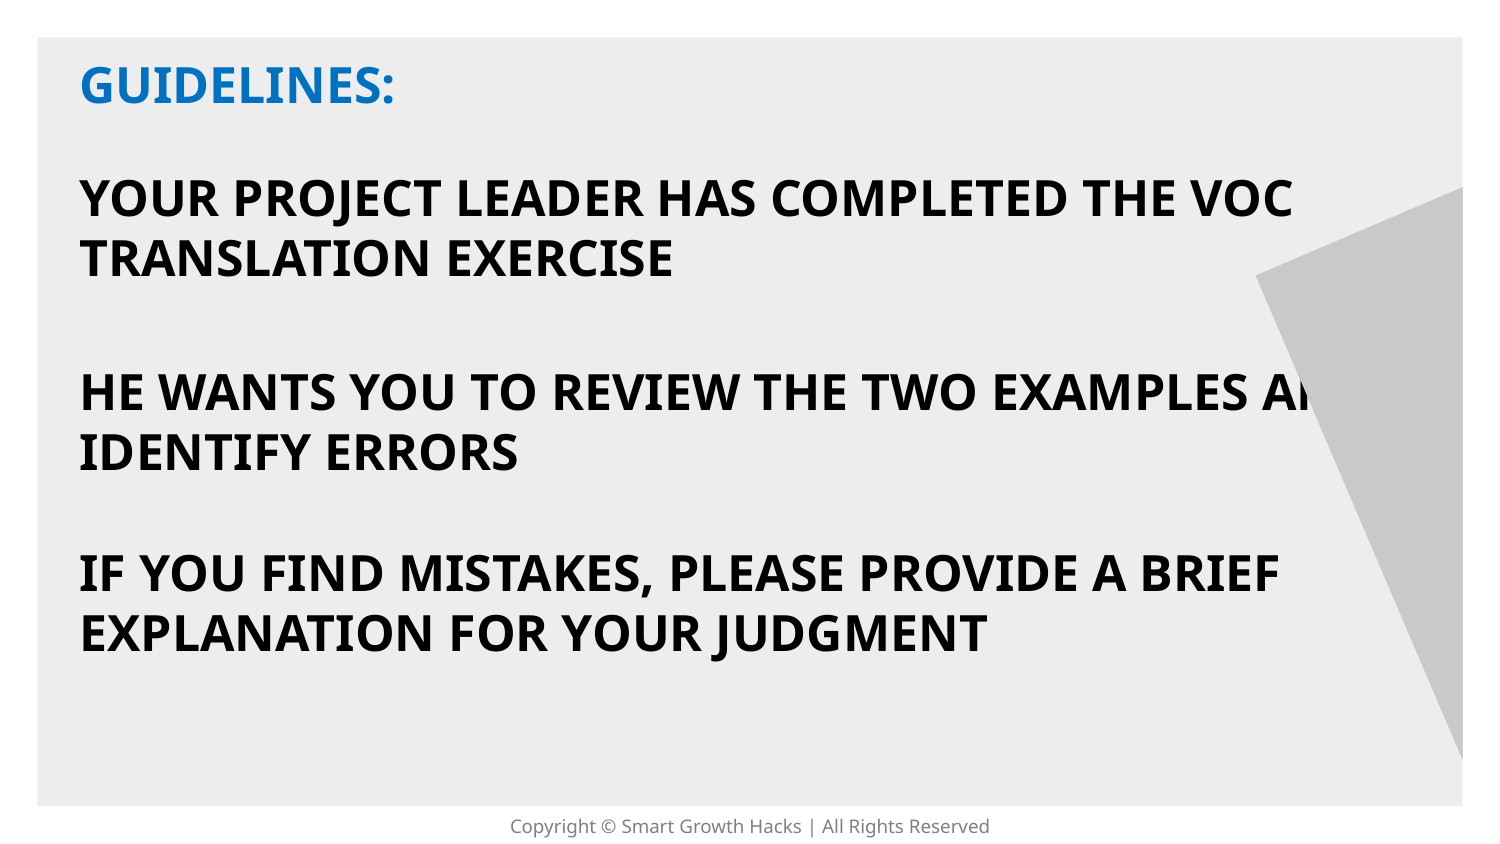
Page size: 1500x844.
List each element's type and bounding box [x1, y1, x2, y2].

text_box [1254, 185, 1464, 760]
